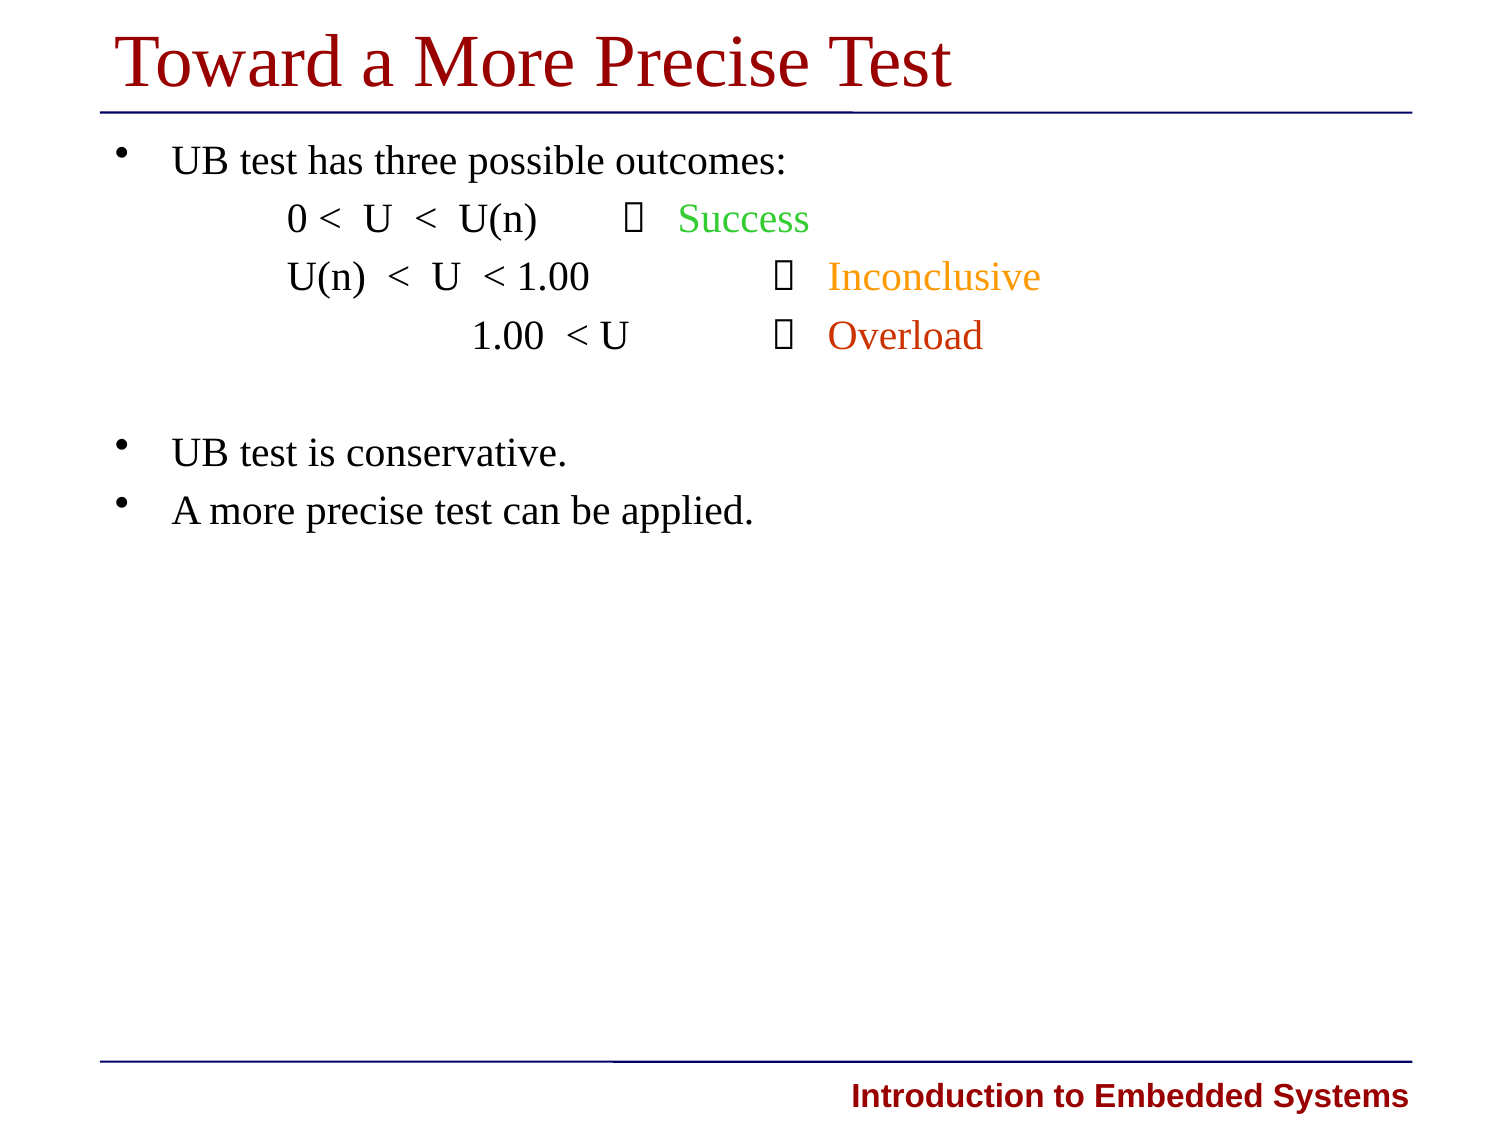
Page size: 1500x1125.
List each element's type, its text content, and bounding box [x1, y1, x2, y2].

text_box [510, 1038, 989, 1111]
list UB test has three possible outcomes: 0 < U < U(n)  Success U(n) < U < 1.00  Inconclusive 1.00 < U  Overload UB test is conservative. A more precise test can be applied. [99, 125, 1413, 1038]
title Toward a More Precise Test [99, 12, 1413, 101]
text_box [117, 1038, 427, 1111]
